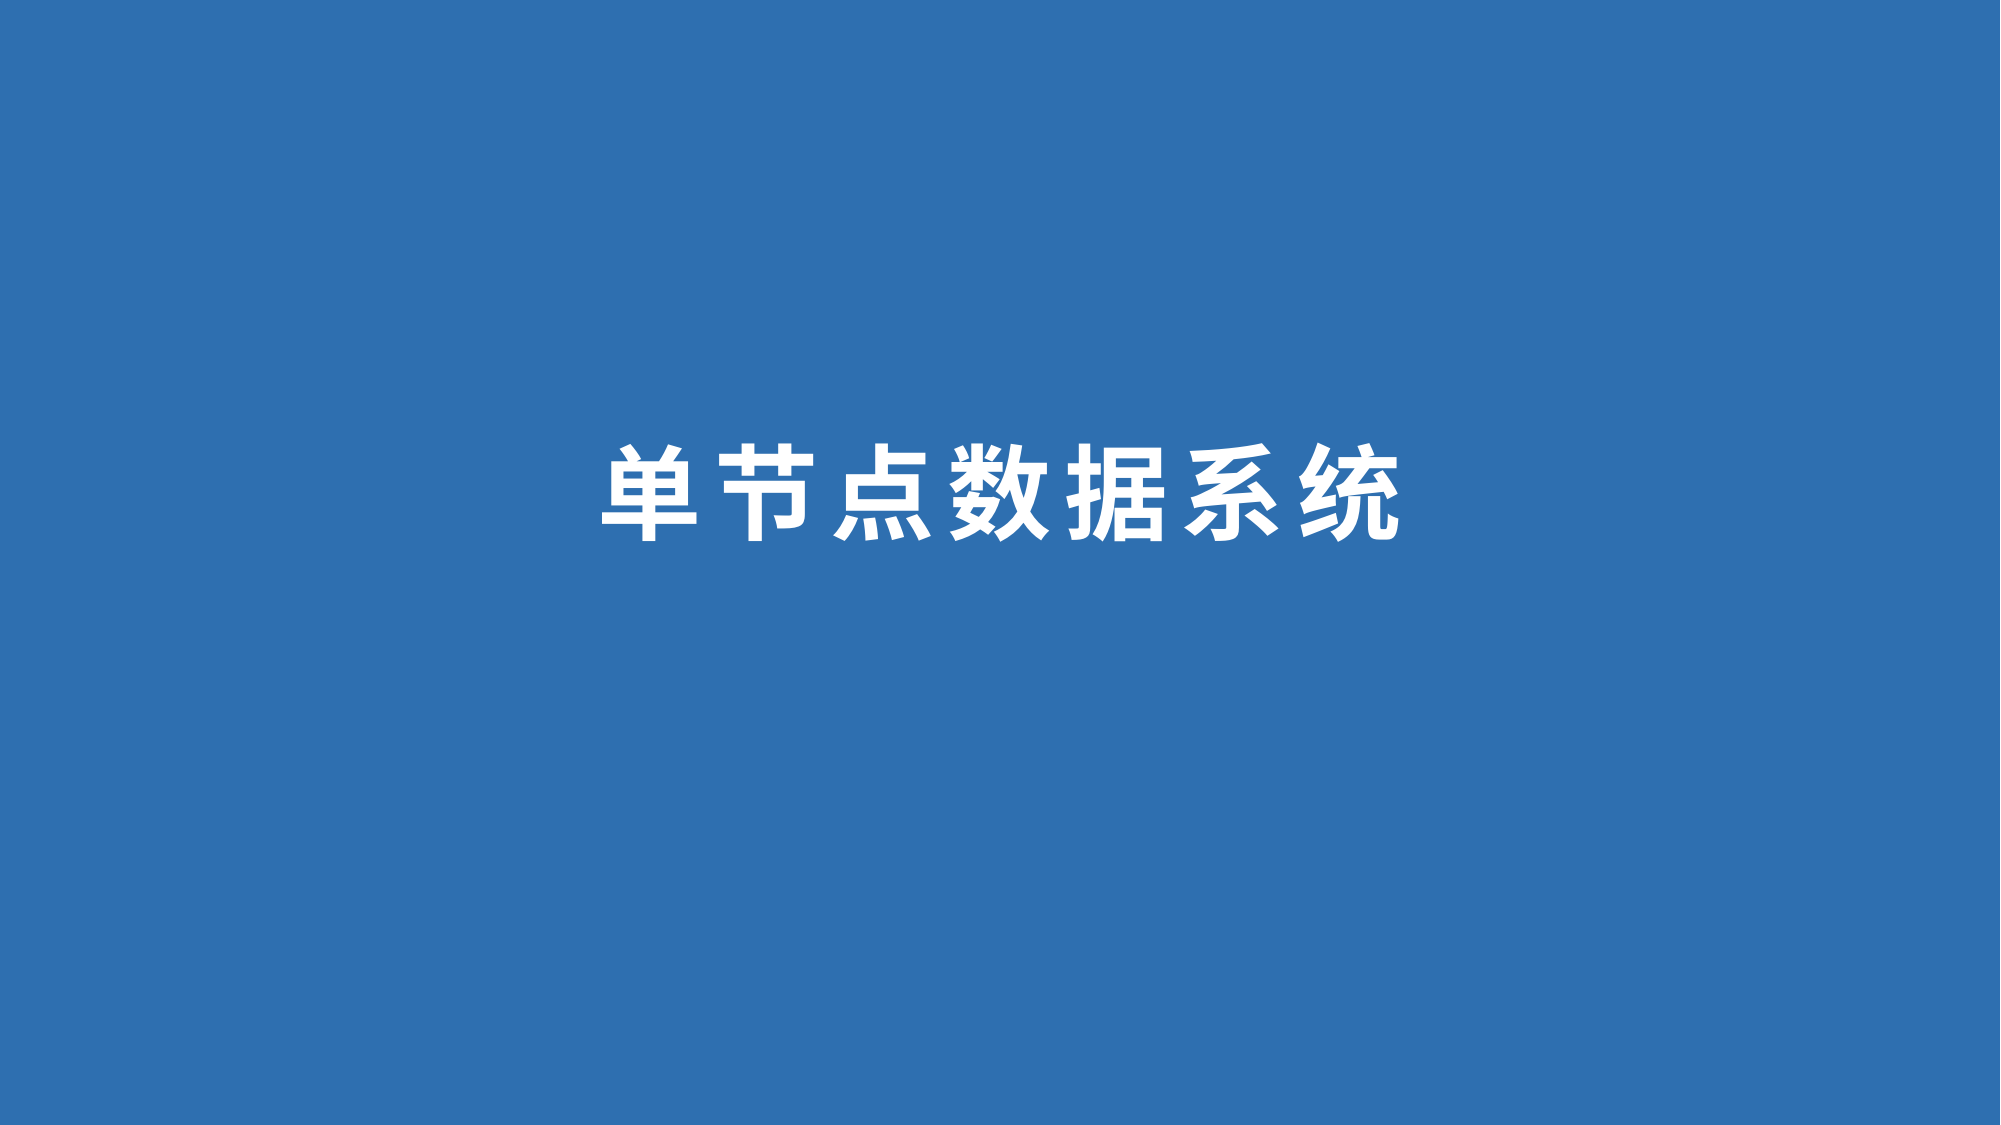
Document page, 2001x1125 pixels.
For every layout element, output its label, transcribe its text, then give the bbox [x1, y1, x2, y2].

text_box 单节点数据系统 [573, 421, 1427, 561]
